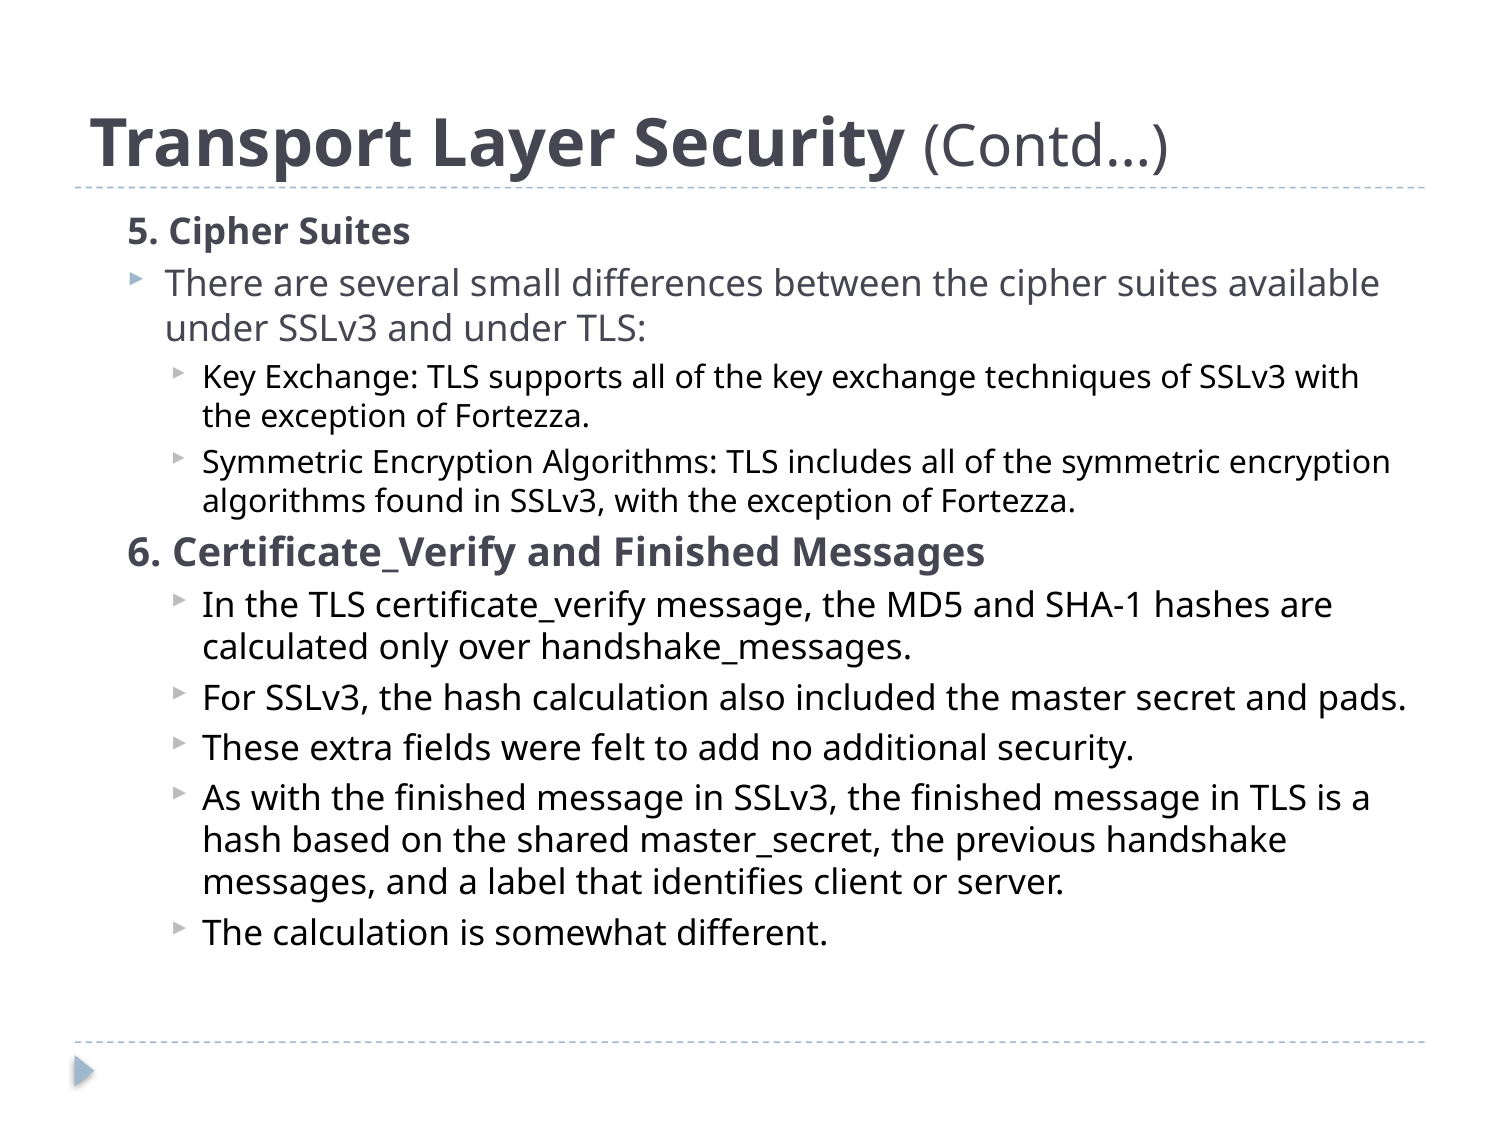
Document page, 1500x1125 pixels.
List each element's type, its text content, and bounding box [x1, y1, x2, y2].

list 5. Cipher Suites There are several small differences between the cipher suites available under SSLv3 and under TLS: Key Exchange: TLS supports all of the key exchange techniques of SSLv3 with the exception of Fortezza. Symmetric Encryption Algorithms: TLS includes all of the symmetric encryption algorithms found in SSLv3, with the exception of Fortezza. 6. Certificate_Verify and Finished Messages In the TLS certificate_verify message, the MD5 and SHA-1 hashes are calculated only over handshake_messages. For SSLv3, the hash calculation also included the master secret and pads. These extra fields were felt to add no additional security. As with the finished message in SSLv3, the finished message in TLS is a hash based on the shared master_secret, the previous handshake messages, and a label that identifies client or server. The calculation is somewhat different. [75, 200, 1425, 1010]
title Transport Layer Security (Contd…) [75, 24, 1425, 188]
